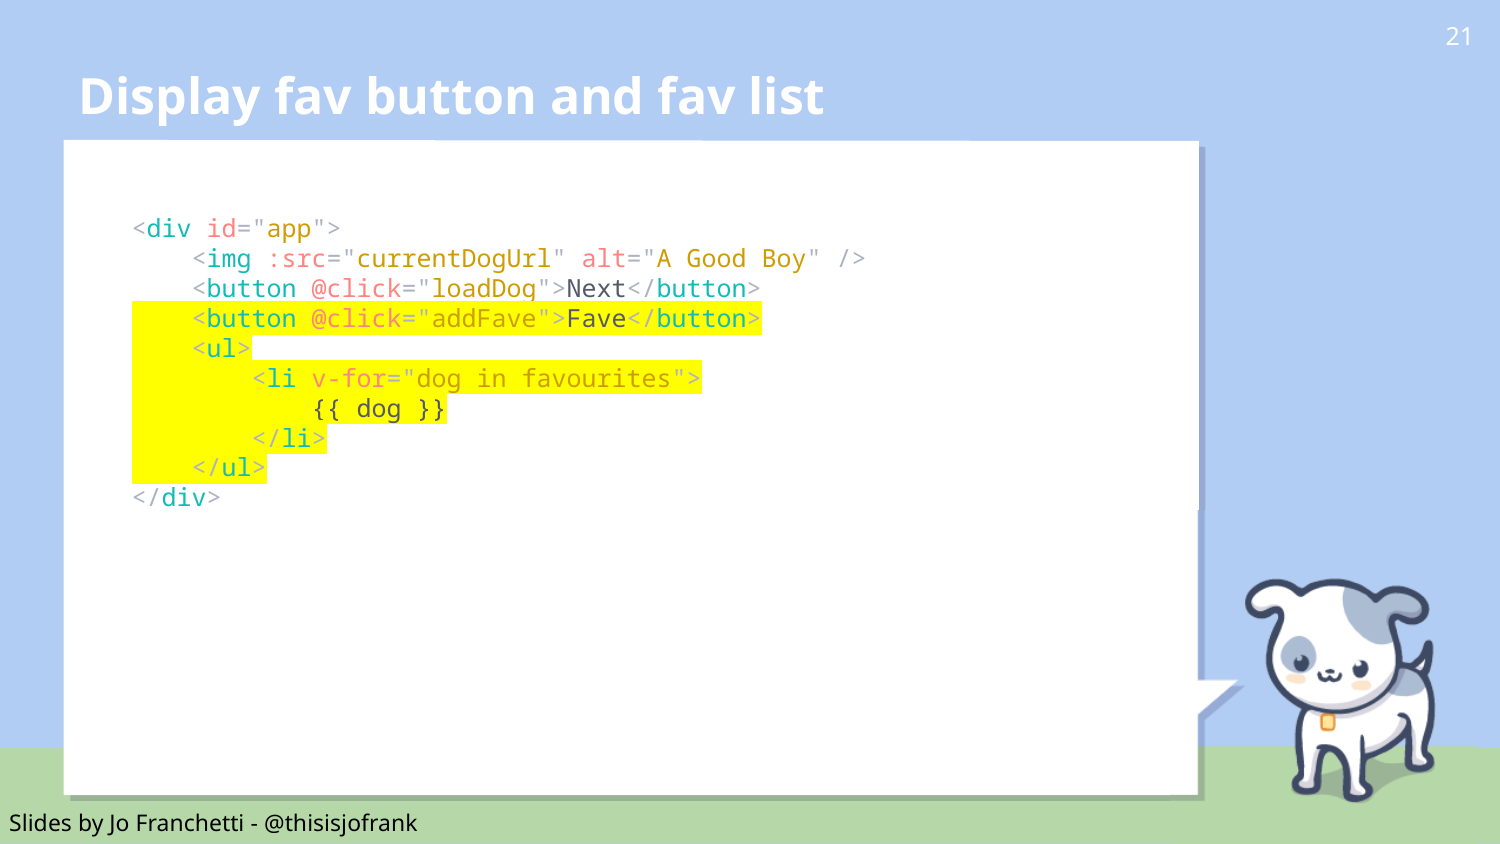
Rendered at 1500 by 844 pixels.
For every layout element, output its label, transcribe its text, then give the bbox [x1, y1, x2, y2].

text_box <div id="app"> <img :src="currentDogUrl" alt="A Good Boy" /> <button @click="loadDog">Next</button> <button @click="addFave">Fave</button> <ul> <li v-for="dog in favourites"> {{ dog }} </li> </ul> </div> [116, 197, 1304, 557]
picture [1170, 510, 1477, 844]
slide_number ‹#› [1399, 5, 1490, 70]
title Display fav button and fav list [63, 0, 1200, 140]
